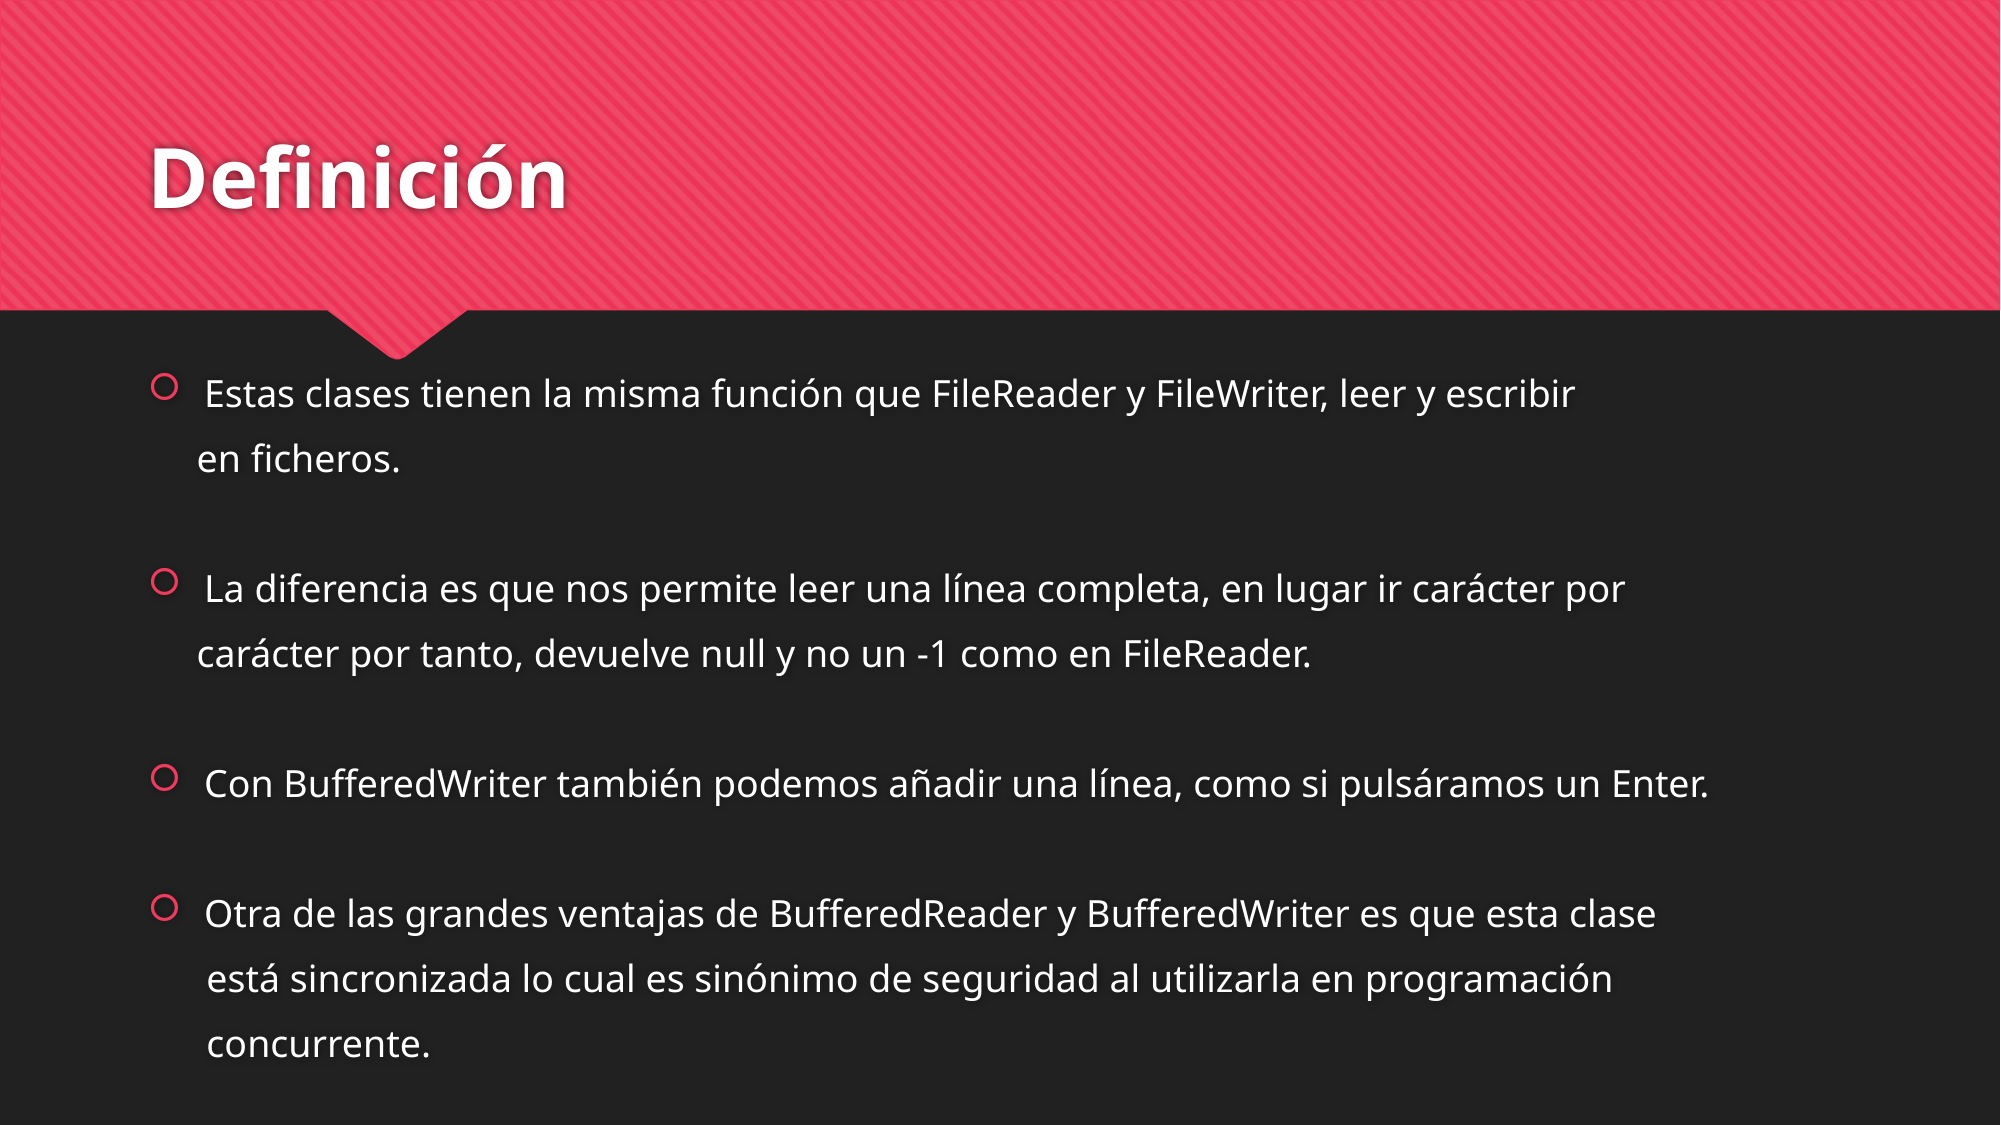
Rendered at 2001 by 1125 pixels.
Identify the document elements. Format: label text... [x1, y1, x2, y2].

title Definición [132, 73, 1868, 233]
list Estas clases tienen la misma función que FileReader y FileWriter, leer y escribir en ficheros. La diferencia es que nos permite leer una línea completa, en lugar ir carácter por carácter por tanto, devuelve null y no un -1 como en FileReader. Con BufferedWriter también podemos añadir una línea, como si pulsáramos un Enter. Otra de las grandes ventajas de BufferedReader y BufferedWriter es que esta clase está sincronizada lo cual es sinónimo de seguridad al utilizarla en programación concurrente. [132, 418, 1897, 1016]
